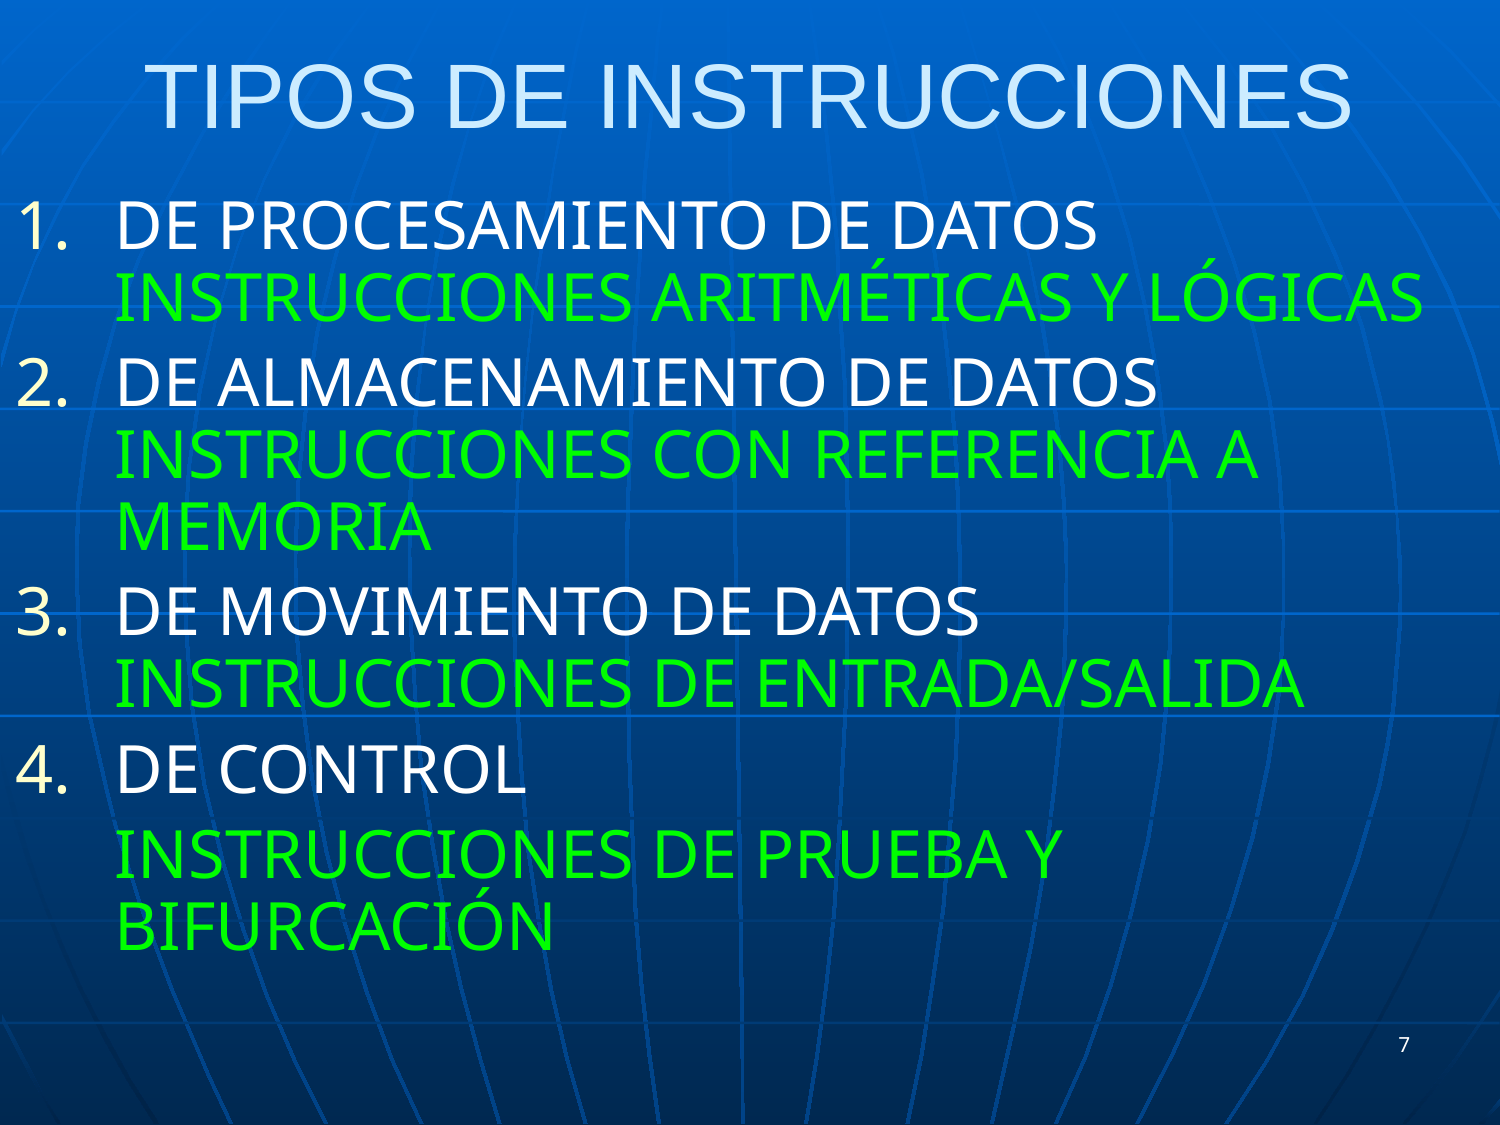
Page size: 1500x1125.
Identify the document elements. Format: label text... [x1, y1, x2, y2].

slide_number 7 [1074, 1023, 1426, 1100]
title TIPOS DE INSTRUCCIONES [74, 0, 1426, 184]
list DE PROCESAMIENTO DE DATOS INSTRUCCIONES ARITMÉTICAS Y LÓGICAS DE ALMACENAMIENTO DE DATOS INSTRUCCIONES CON REFERENCIA A MEMORIA DE MOVIMIENTO DE DATOS INSTRUCCIONES DE ENTRADA/SALIDA DE CONTROL INSTRUCCIONES DE PRUEBA Y BIFURCACIÓN [0, 184, 1500, 1125]
